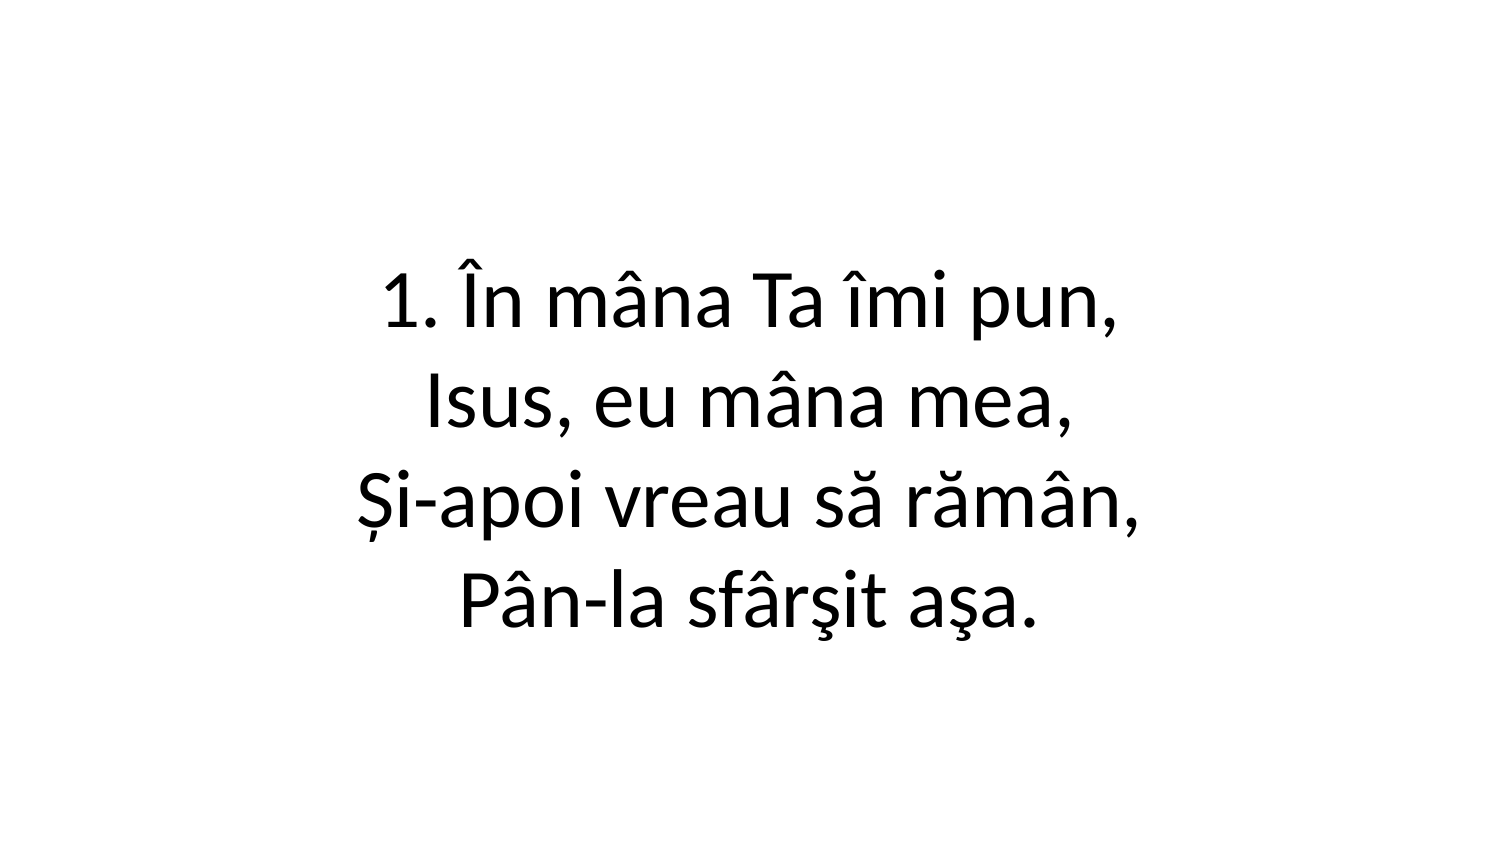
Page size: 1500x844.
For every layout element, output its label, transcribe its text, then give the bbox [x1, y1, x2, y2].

text_box 1. În mâna Ta îmi pun, Isus, eu mâna mea, Și-apoi vreau să rămân, Pân-la sfârşit aşa. [341, 192, 1159, 652]
